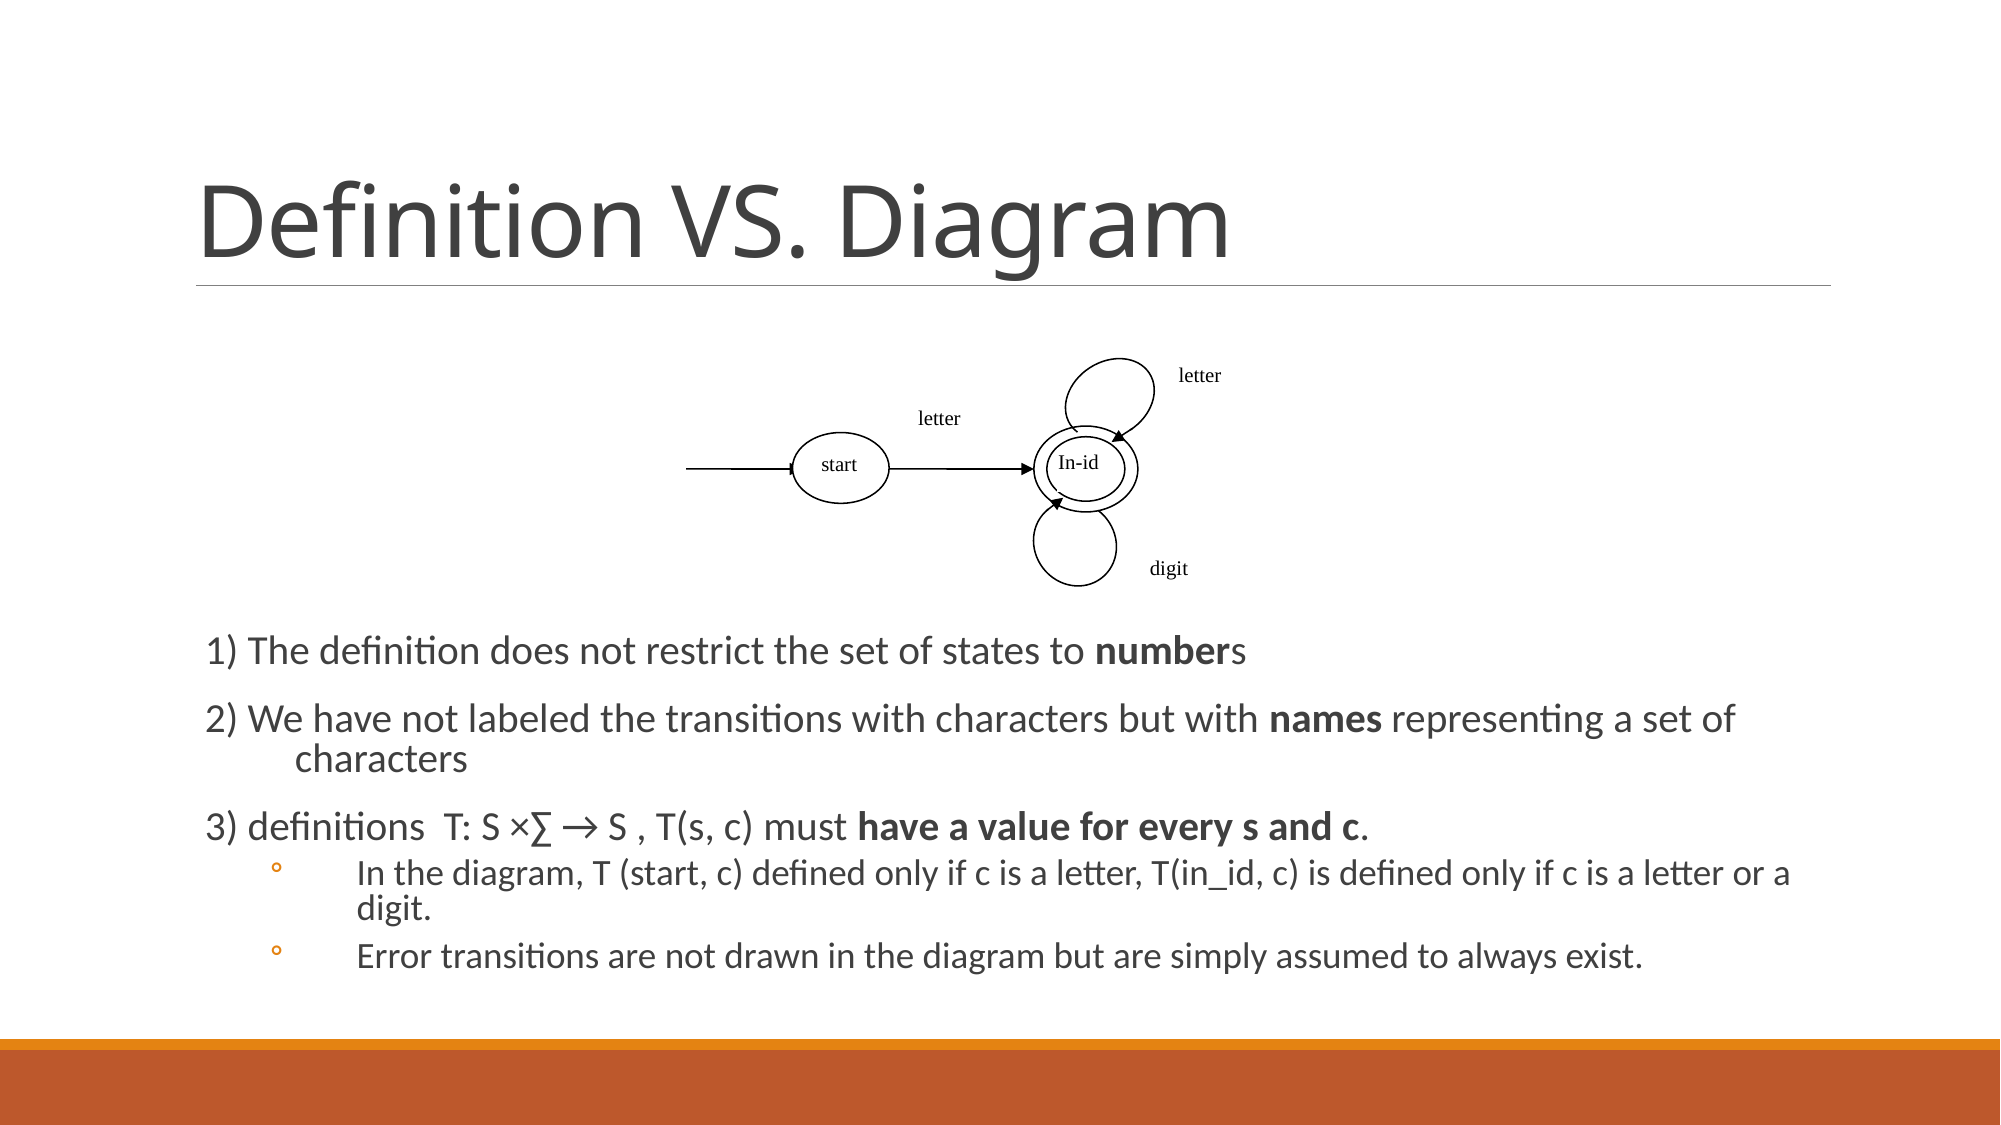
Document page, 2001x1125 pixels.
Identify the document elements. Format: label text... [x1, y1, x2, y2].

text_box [685, 361, 1325, 599]
list 1) The definition does not restrict the set of states to numbers 2) We have not labeled the transitions with characters but with names representing a set of characters 3) definitions T: S ×∑ → S , T(s, c) must have a value for every s and c. In the diagram, T (start, c) defined only if c is a letter, T(in_id, c) is defined only if c is a letter or a digit. Error transitions are not drawn in the diagram but are simply assumed to always exist. [195, 624, 1830, 984]
title Definition VS. Diagram [180, 47, 1830, 285]
